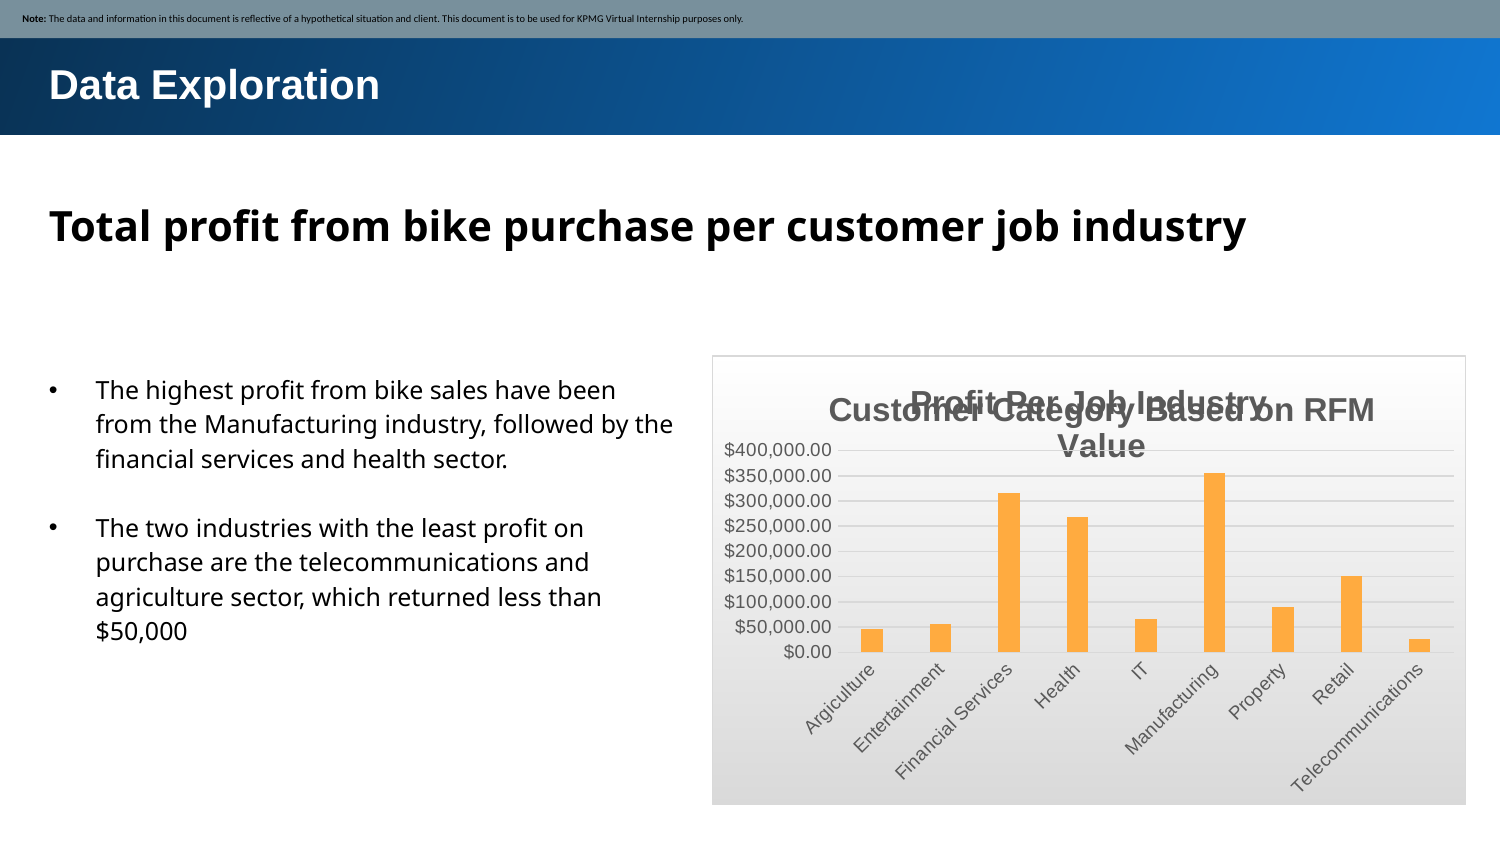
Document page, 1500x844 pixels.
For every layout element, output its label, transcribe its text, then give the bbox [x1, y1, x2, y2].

text_box Data Exploration [33, 43, 1439, 124]
text_box Note: The data and information in this document is reflective of a hypothetical situation and client. This document is to be used for KPMG Virtual Internship purposes only. [0, 0, 1500, 39]
text_box Total profit from bike purchase per customer job industry [33, 177, 1439, 266]
text_box The highest profit from bike sales have been from the Manufacturing industry, followed by the financial services and health sector. The two industries with the least profit on purchase are the telecommunications and agriculture sector, which returned less than $50,000 [33, 355, 696, 695]
text_box [0, 39, 1500, 135]
chart [708, 354, 1470, 808]
